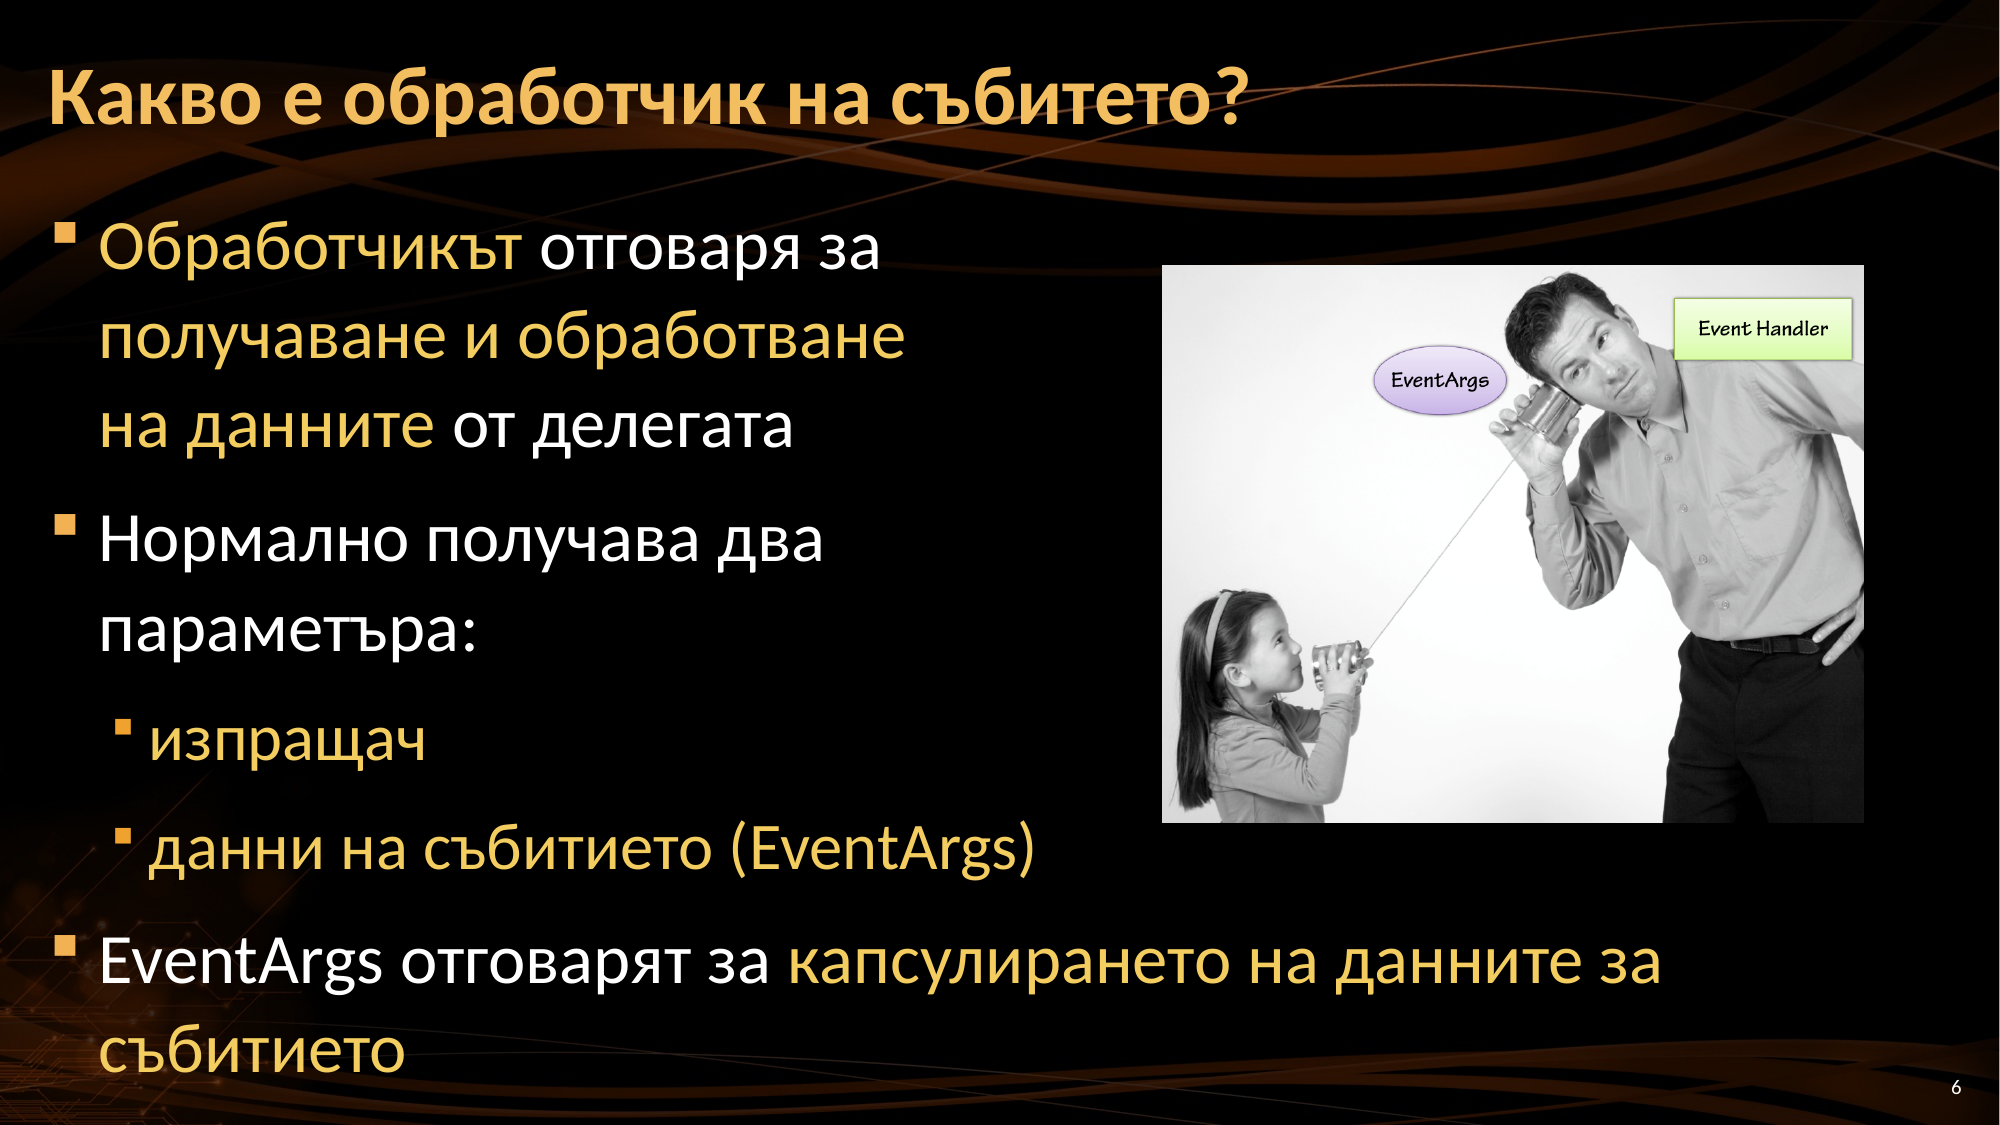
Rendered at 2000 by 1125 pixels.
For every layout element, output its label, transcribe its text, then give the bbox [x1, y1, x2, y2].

slide_number 6 [1897, 1070, 1968, 1103]
list Обработчикът отговаря за получаване и обработване на данните от делегата Нормално получава два параметъра: изпращач данни на събитието (EventArgs) EventArgs отговарят за капсулирането на данните за събитието [31, 189, 1968, 1103]
picture [0, 0, 2000, 1125]
title Какво е обработчик на събитето? [30, 6, 1968, 189]
